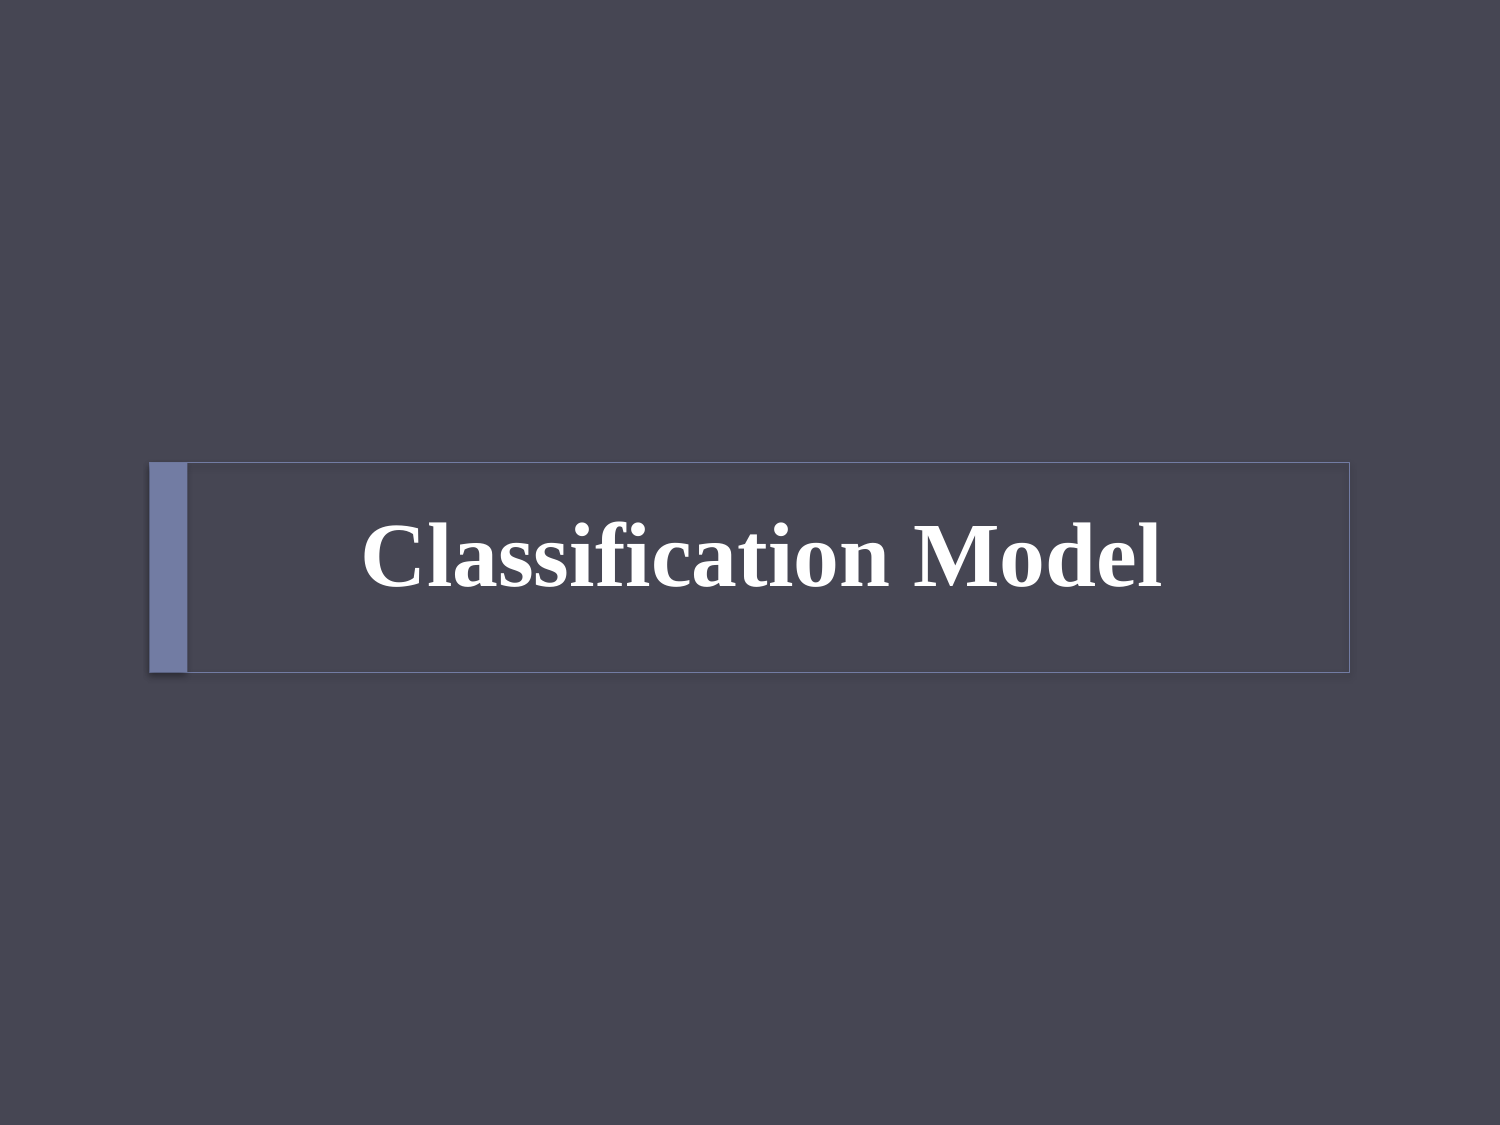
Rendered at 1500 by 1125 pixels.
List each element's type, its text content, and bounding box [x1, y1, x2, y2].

title Classification Model [200, 487, 1325, 663]
